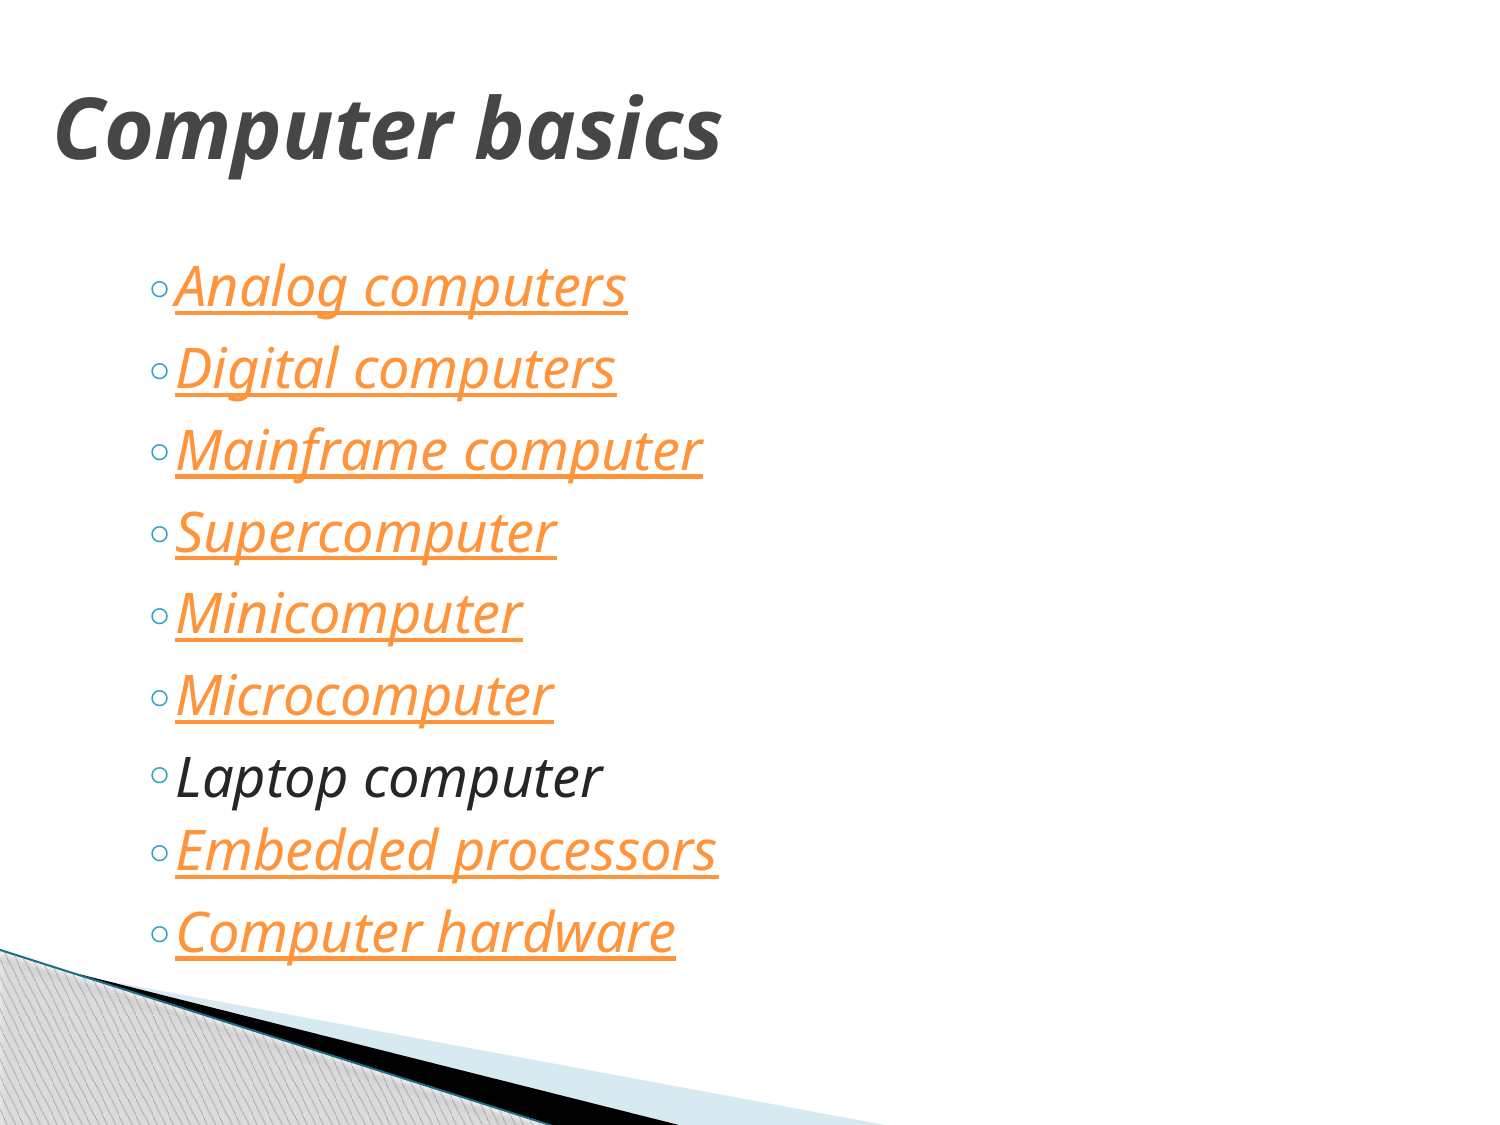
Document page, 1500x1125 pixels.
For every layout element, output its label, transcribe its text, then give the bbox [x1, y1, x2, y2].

list Analog computers Digital computers Mainframe computer Supercomputer Minicomputer Microcomputer Laptop computer Embedded processors Computer hardware [75, 243, 1425, 986]
title Computer basics [37, 50, 1025, 200]
